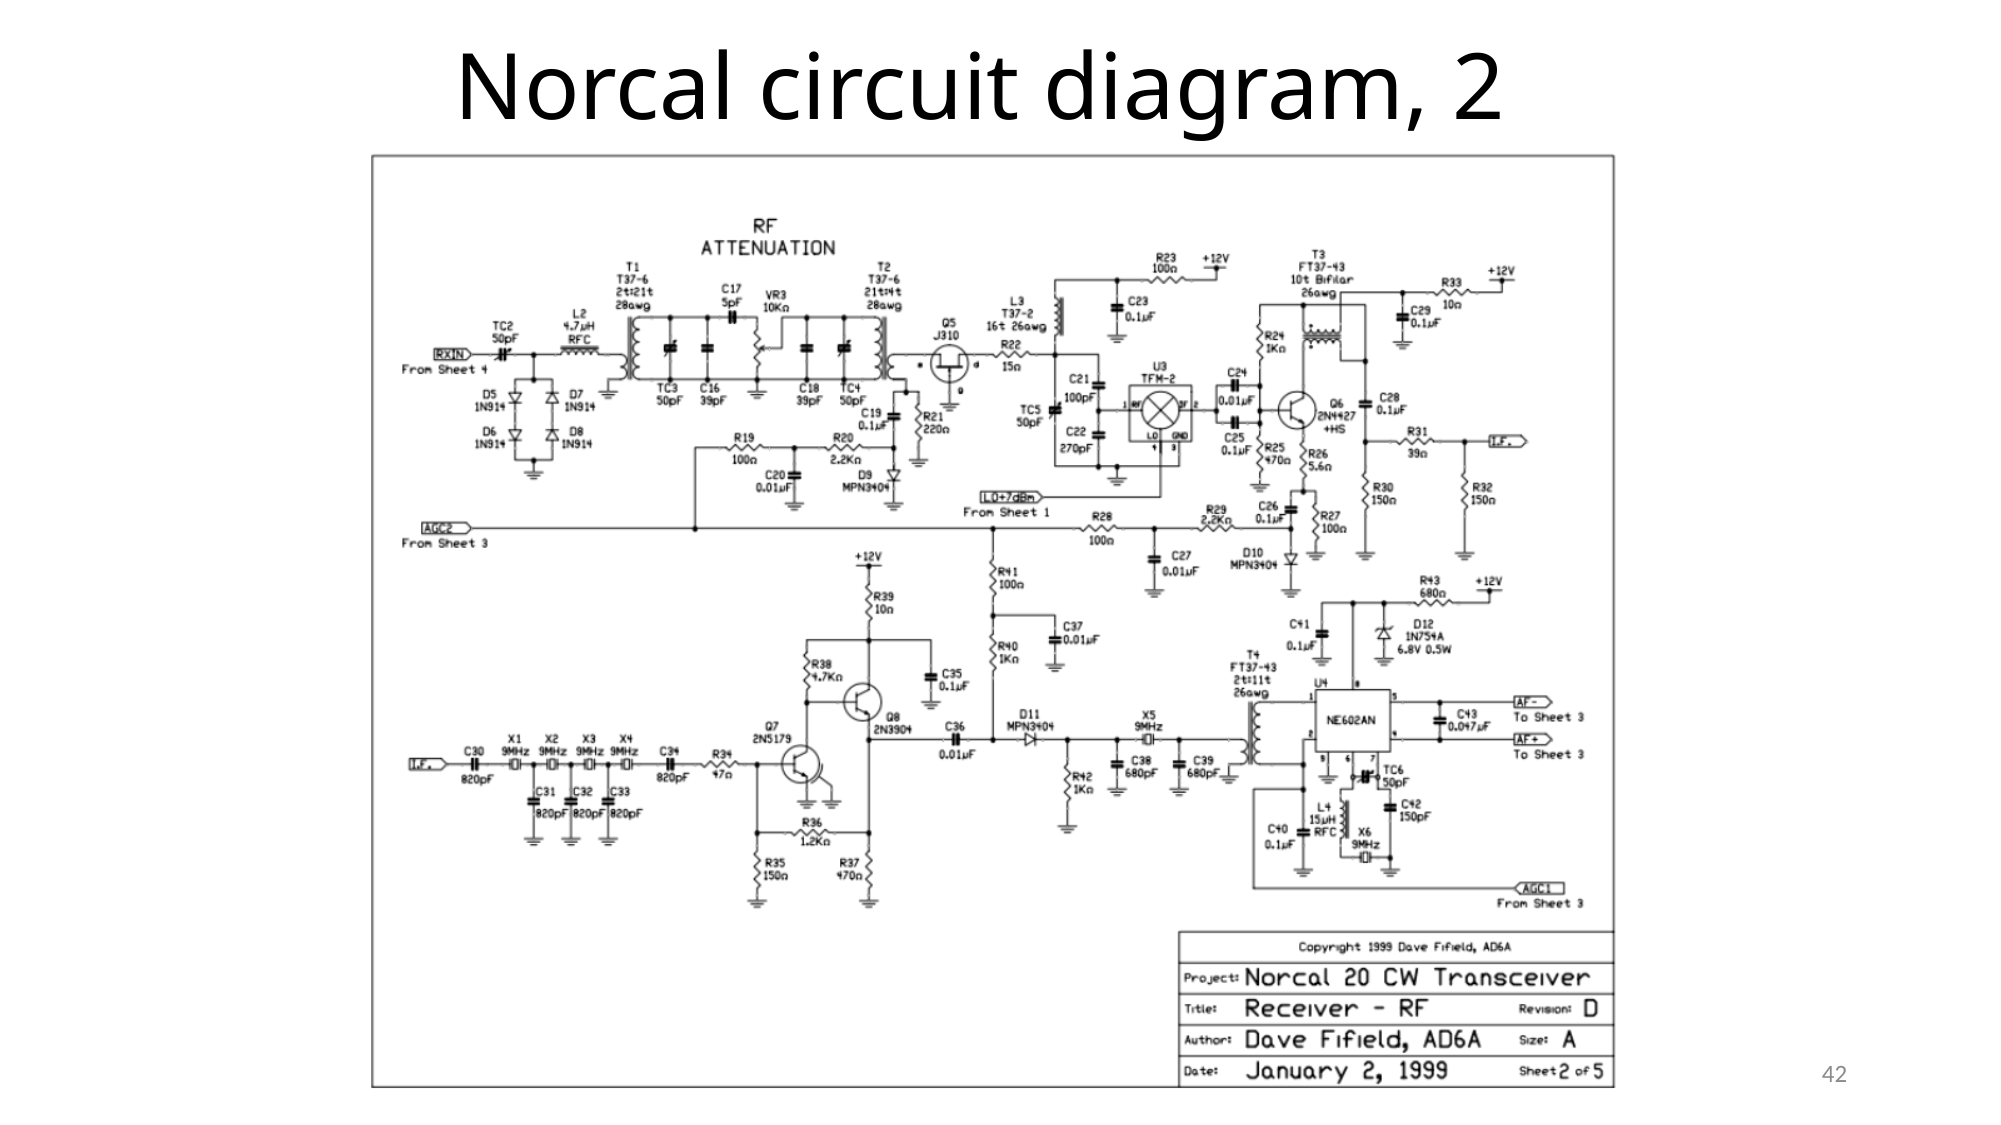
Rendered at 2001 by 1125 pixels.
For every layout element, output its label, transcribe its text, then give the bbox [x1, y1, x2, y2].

title Norcal circuit diagram, 2 [117, 18, 468, 162]
picture [468, 0, 1565, 1125]
title Norcal circuit diagram, 2 [1565, 18, 1843, 162]
slide_number 42 [1565, 1042, 1863, 1103]
